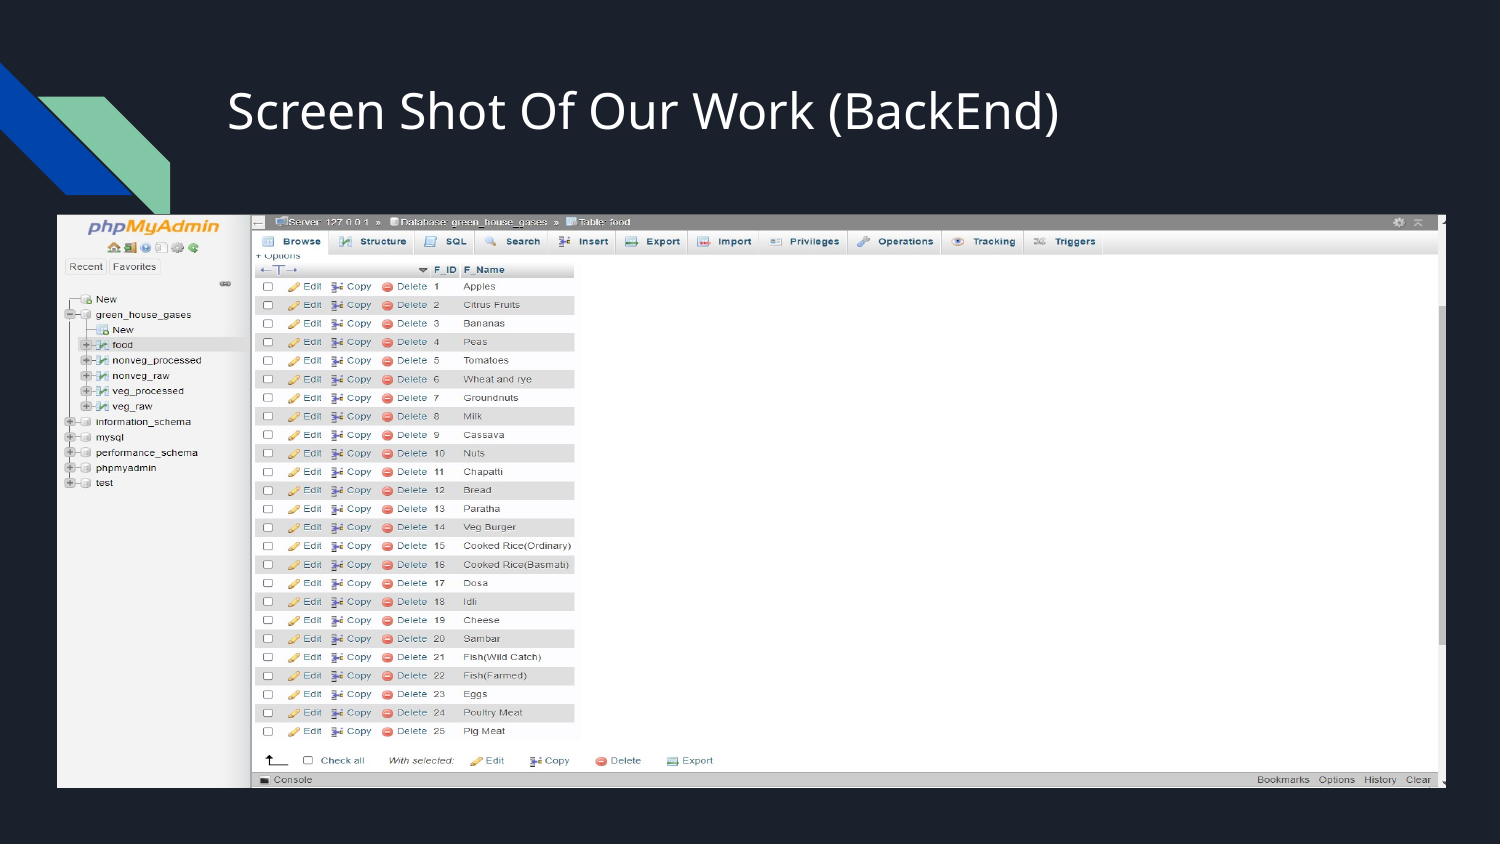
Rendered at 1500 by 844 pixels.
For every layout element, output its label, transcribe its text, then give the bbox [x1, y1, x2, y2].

picture [57, 214, 1446, 789]
title Screen Shot Of Our Work (BackEnd) [212, 64, 1368, 212]
